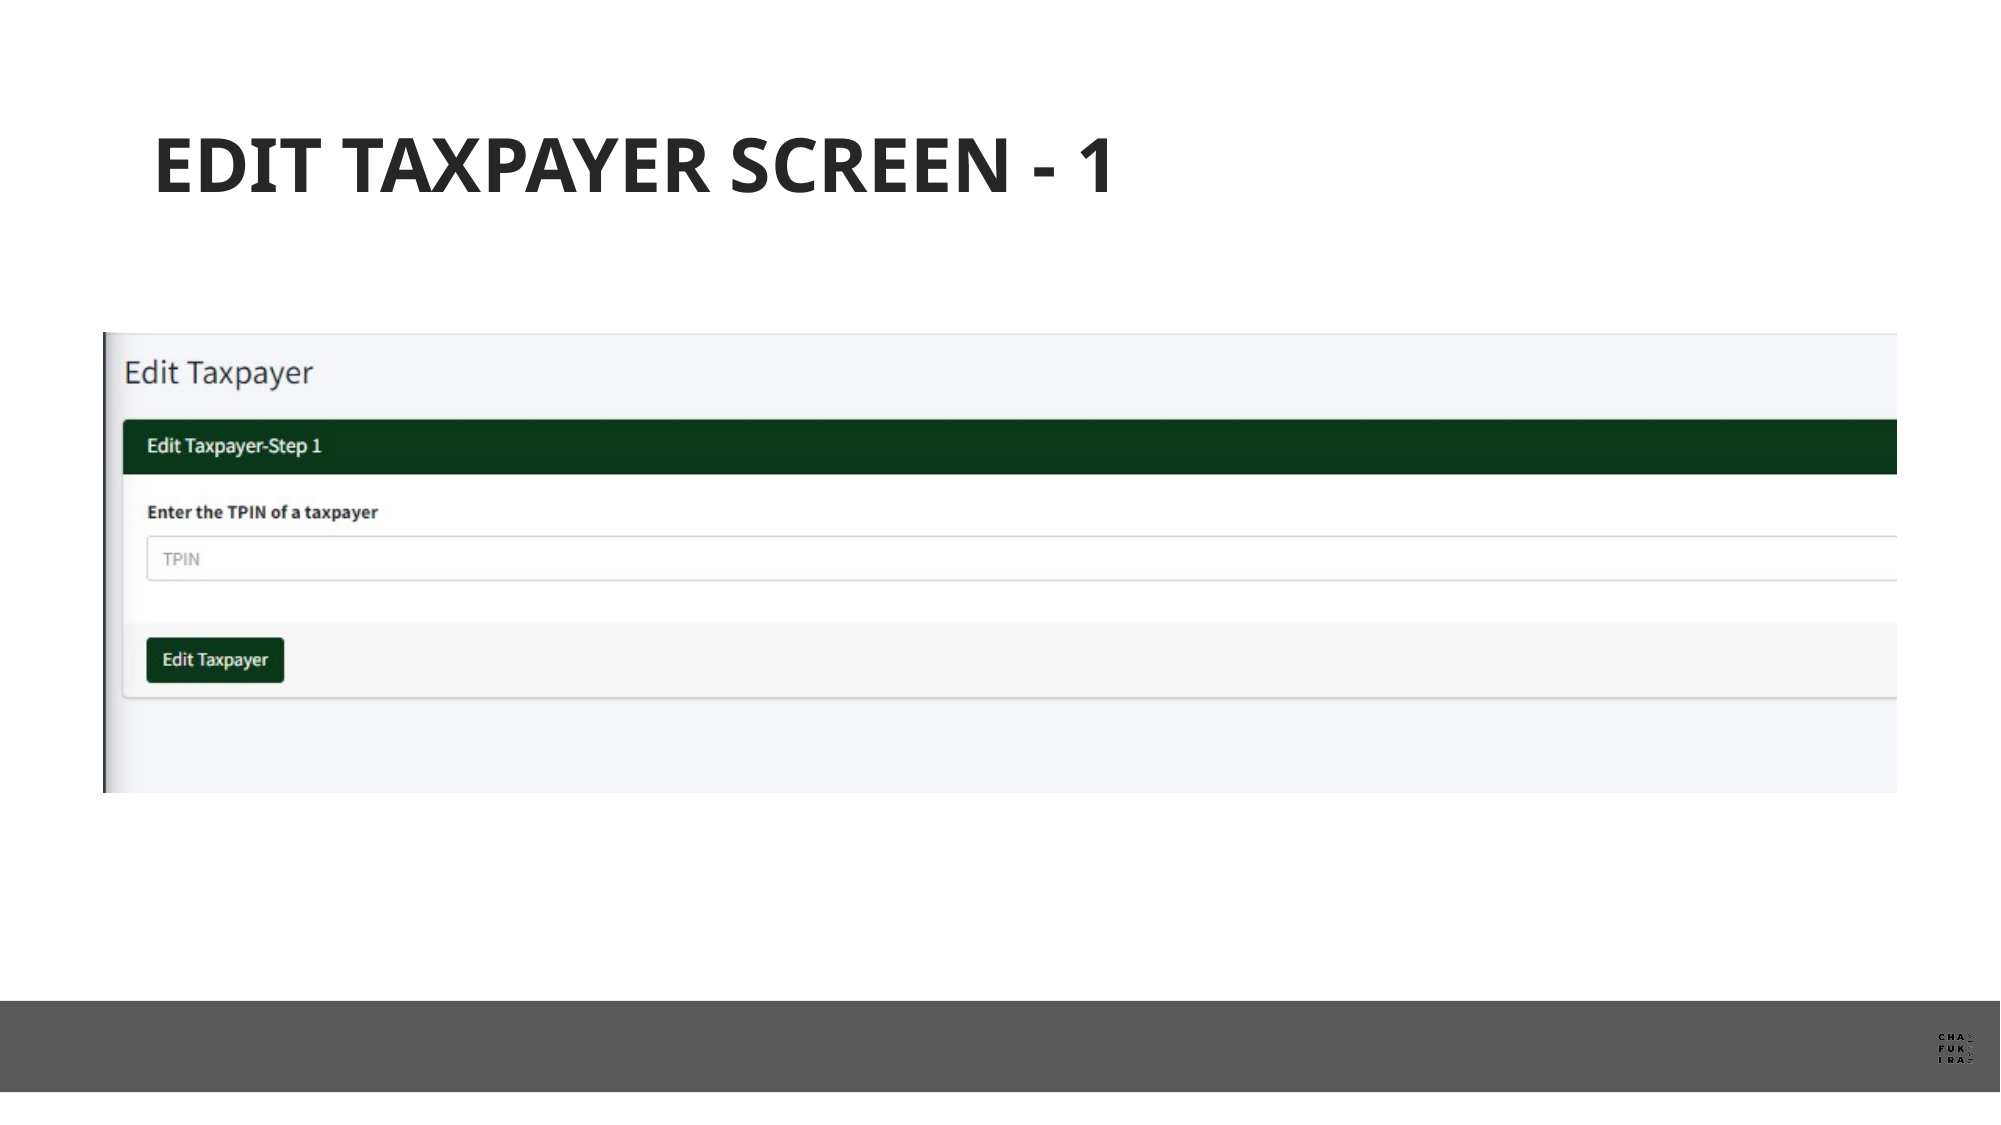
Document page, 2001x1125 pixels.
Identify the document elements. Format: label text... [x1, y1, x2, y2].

picture [103, 332, 1897, 793]
picture [1937, 1032, 1974, 1065]
title EDIT TAXPAYER SCREEN - 1 [137, 59, 1863, 278]
text_box [0, 1000, 2000, 1093]
